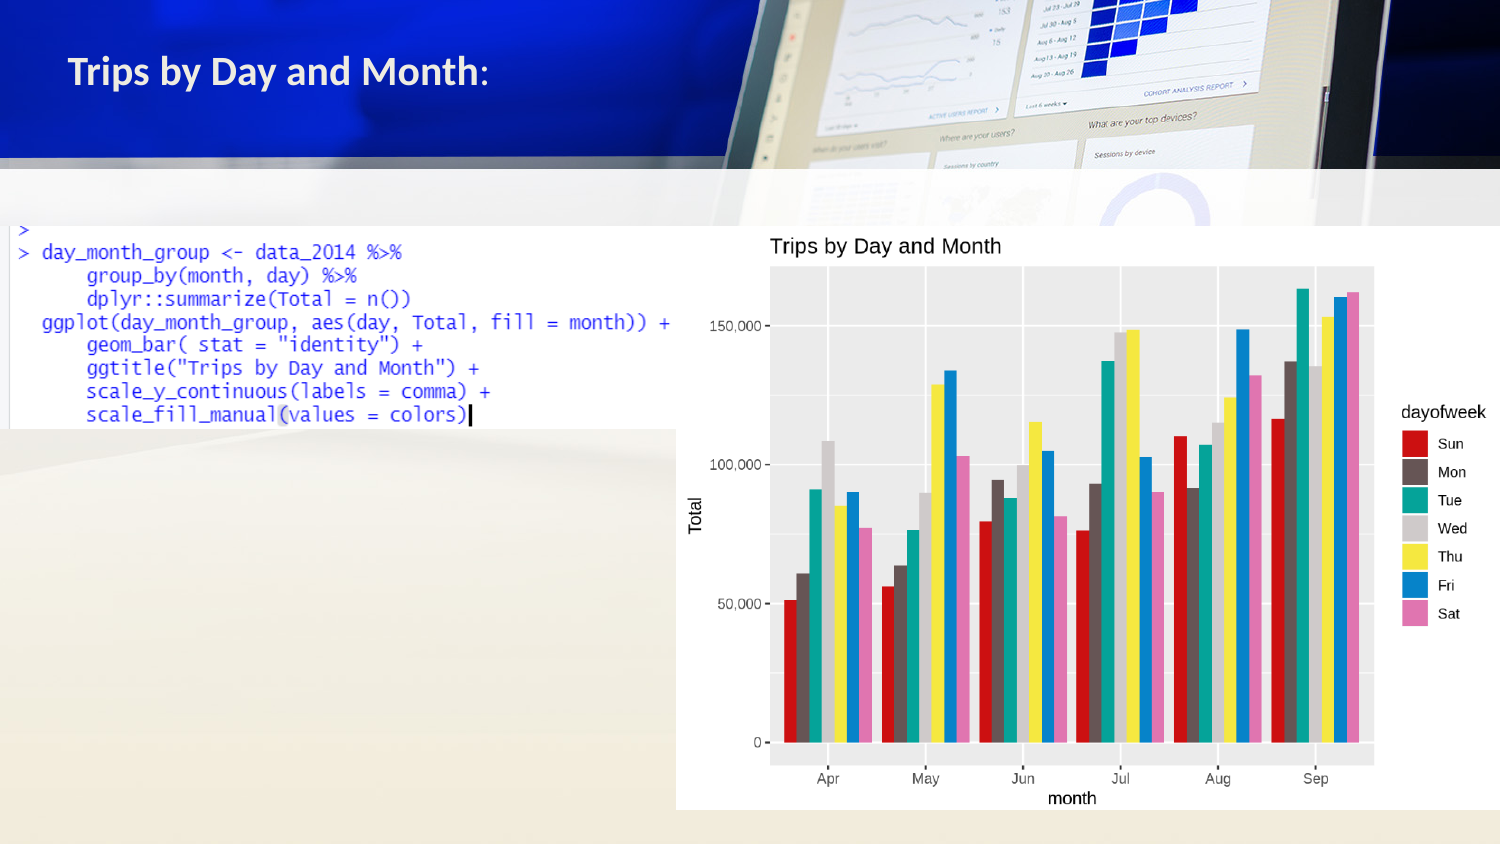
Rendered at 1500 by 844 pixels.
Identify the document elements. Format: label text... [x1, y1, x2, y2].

picture [0, 0, 1500, 844]
text_box Trips by Day and Month: [52, 32, 536, 101]
